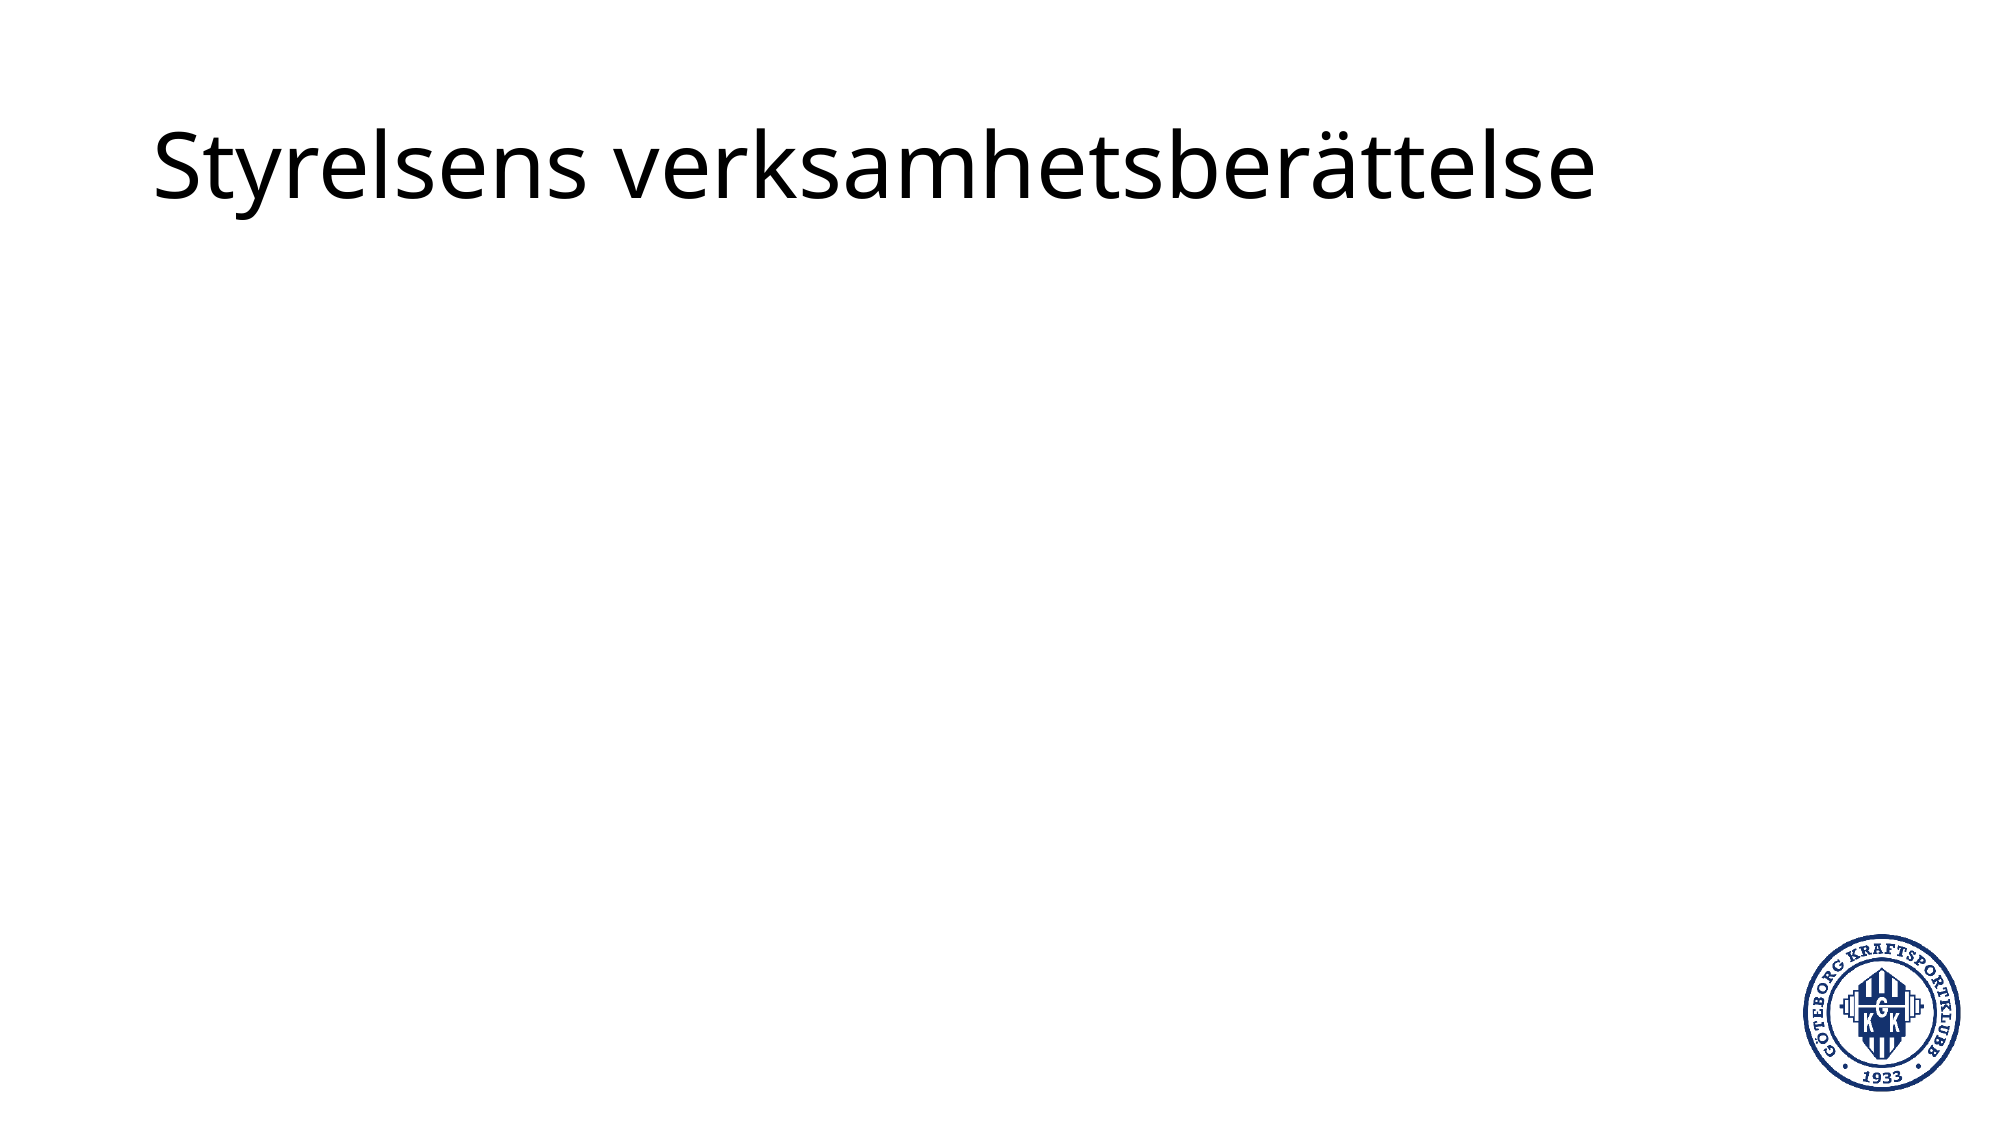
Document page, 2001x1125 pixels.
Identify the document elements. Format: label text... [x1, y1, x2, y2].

title Styrelsens verksamhetsberättelse [137, 59, 1863, 278]
picture [1798, 920, 1965, 1105]
